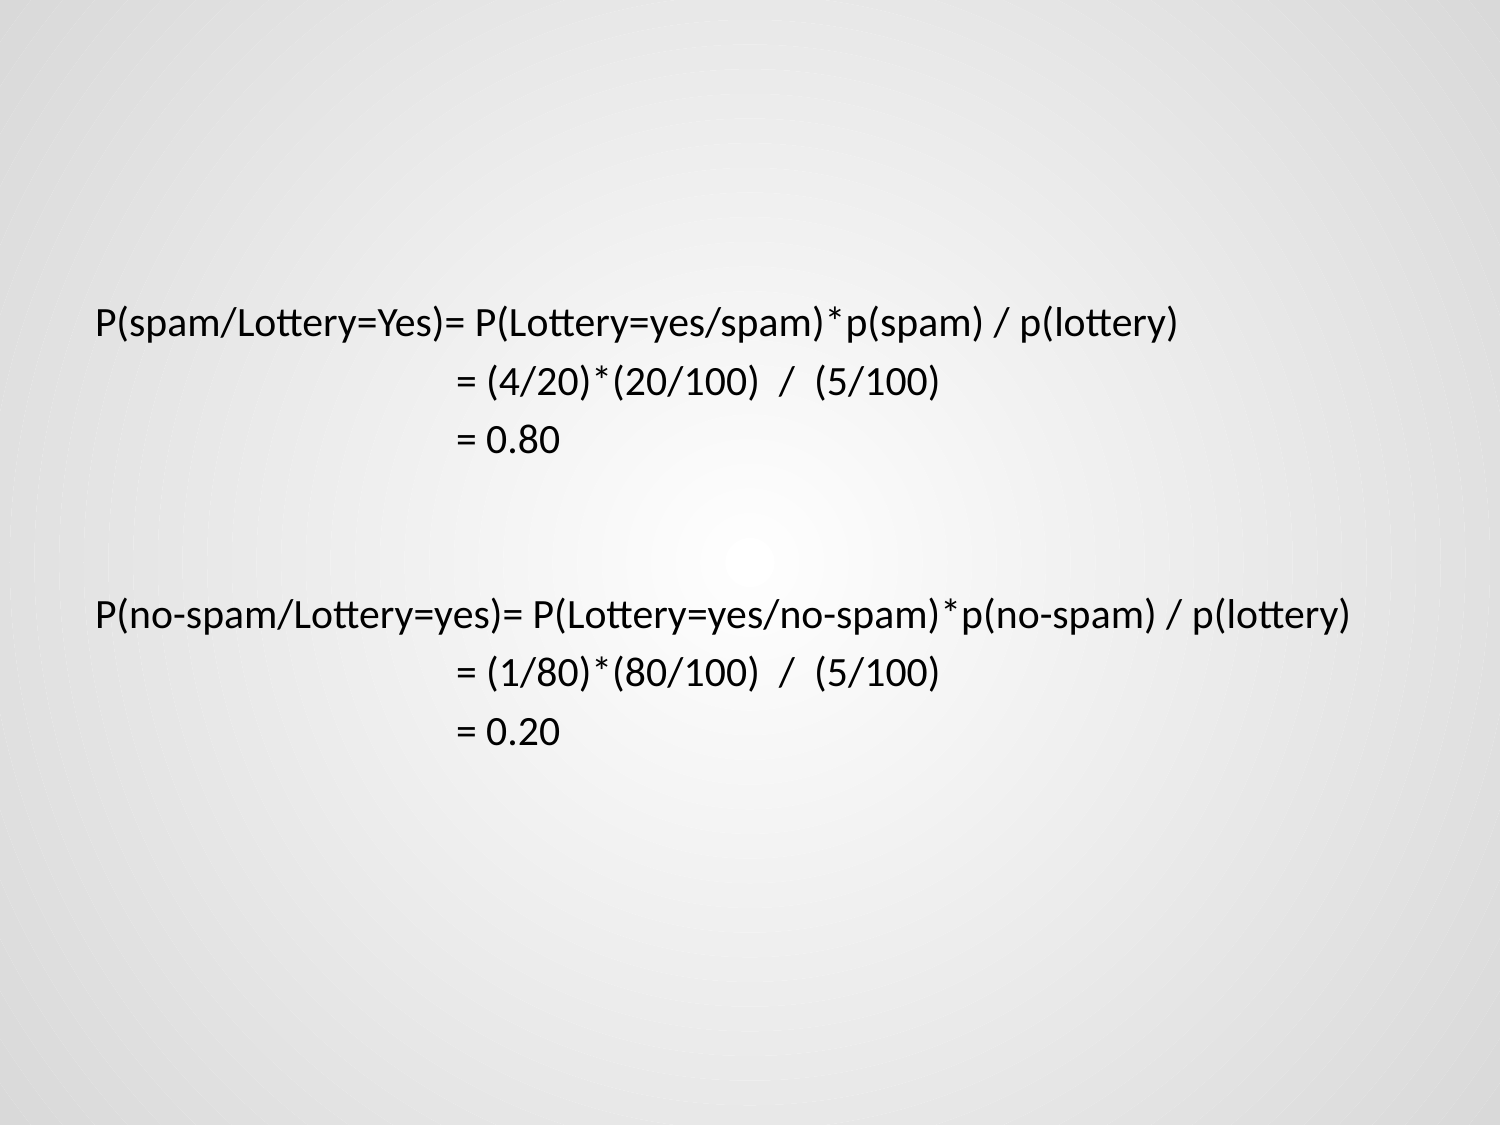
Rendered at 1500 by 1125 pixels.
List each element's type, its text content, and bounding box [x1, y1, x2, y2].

list P(spam/Lottery=Yes)= P(Lottery=yes/spam)*p(spam) / p(lottery) = (4/20)*(20/100) / (5/100) = 0.80 P(no-spam/Lottery=yes)= P(Lottery=yes/no-spam)*p(no-spam) / p(lottery) = (1/80)*(80/100) / (5/100) = 0.20 [75, 186, 1425, 1005]
